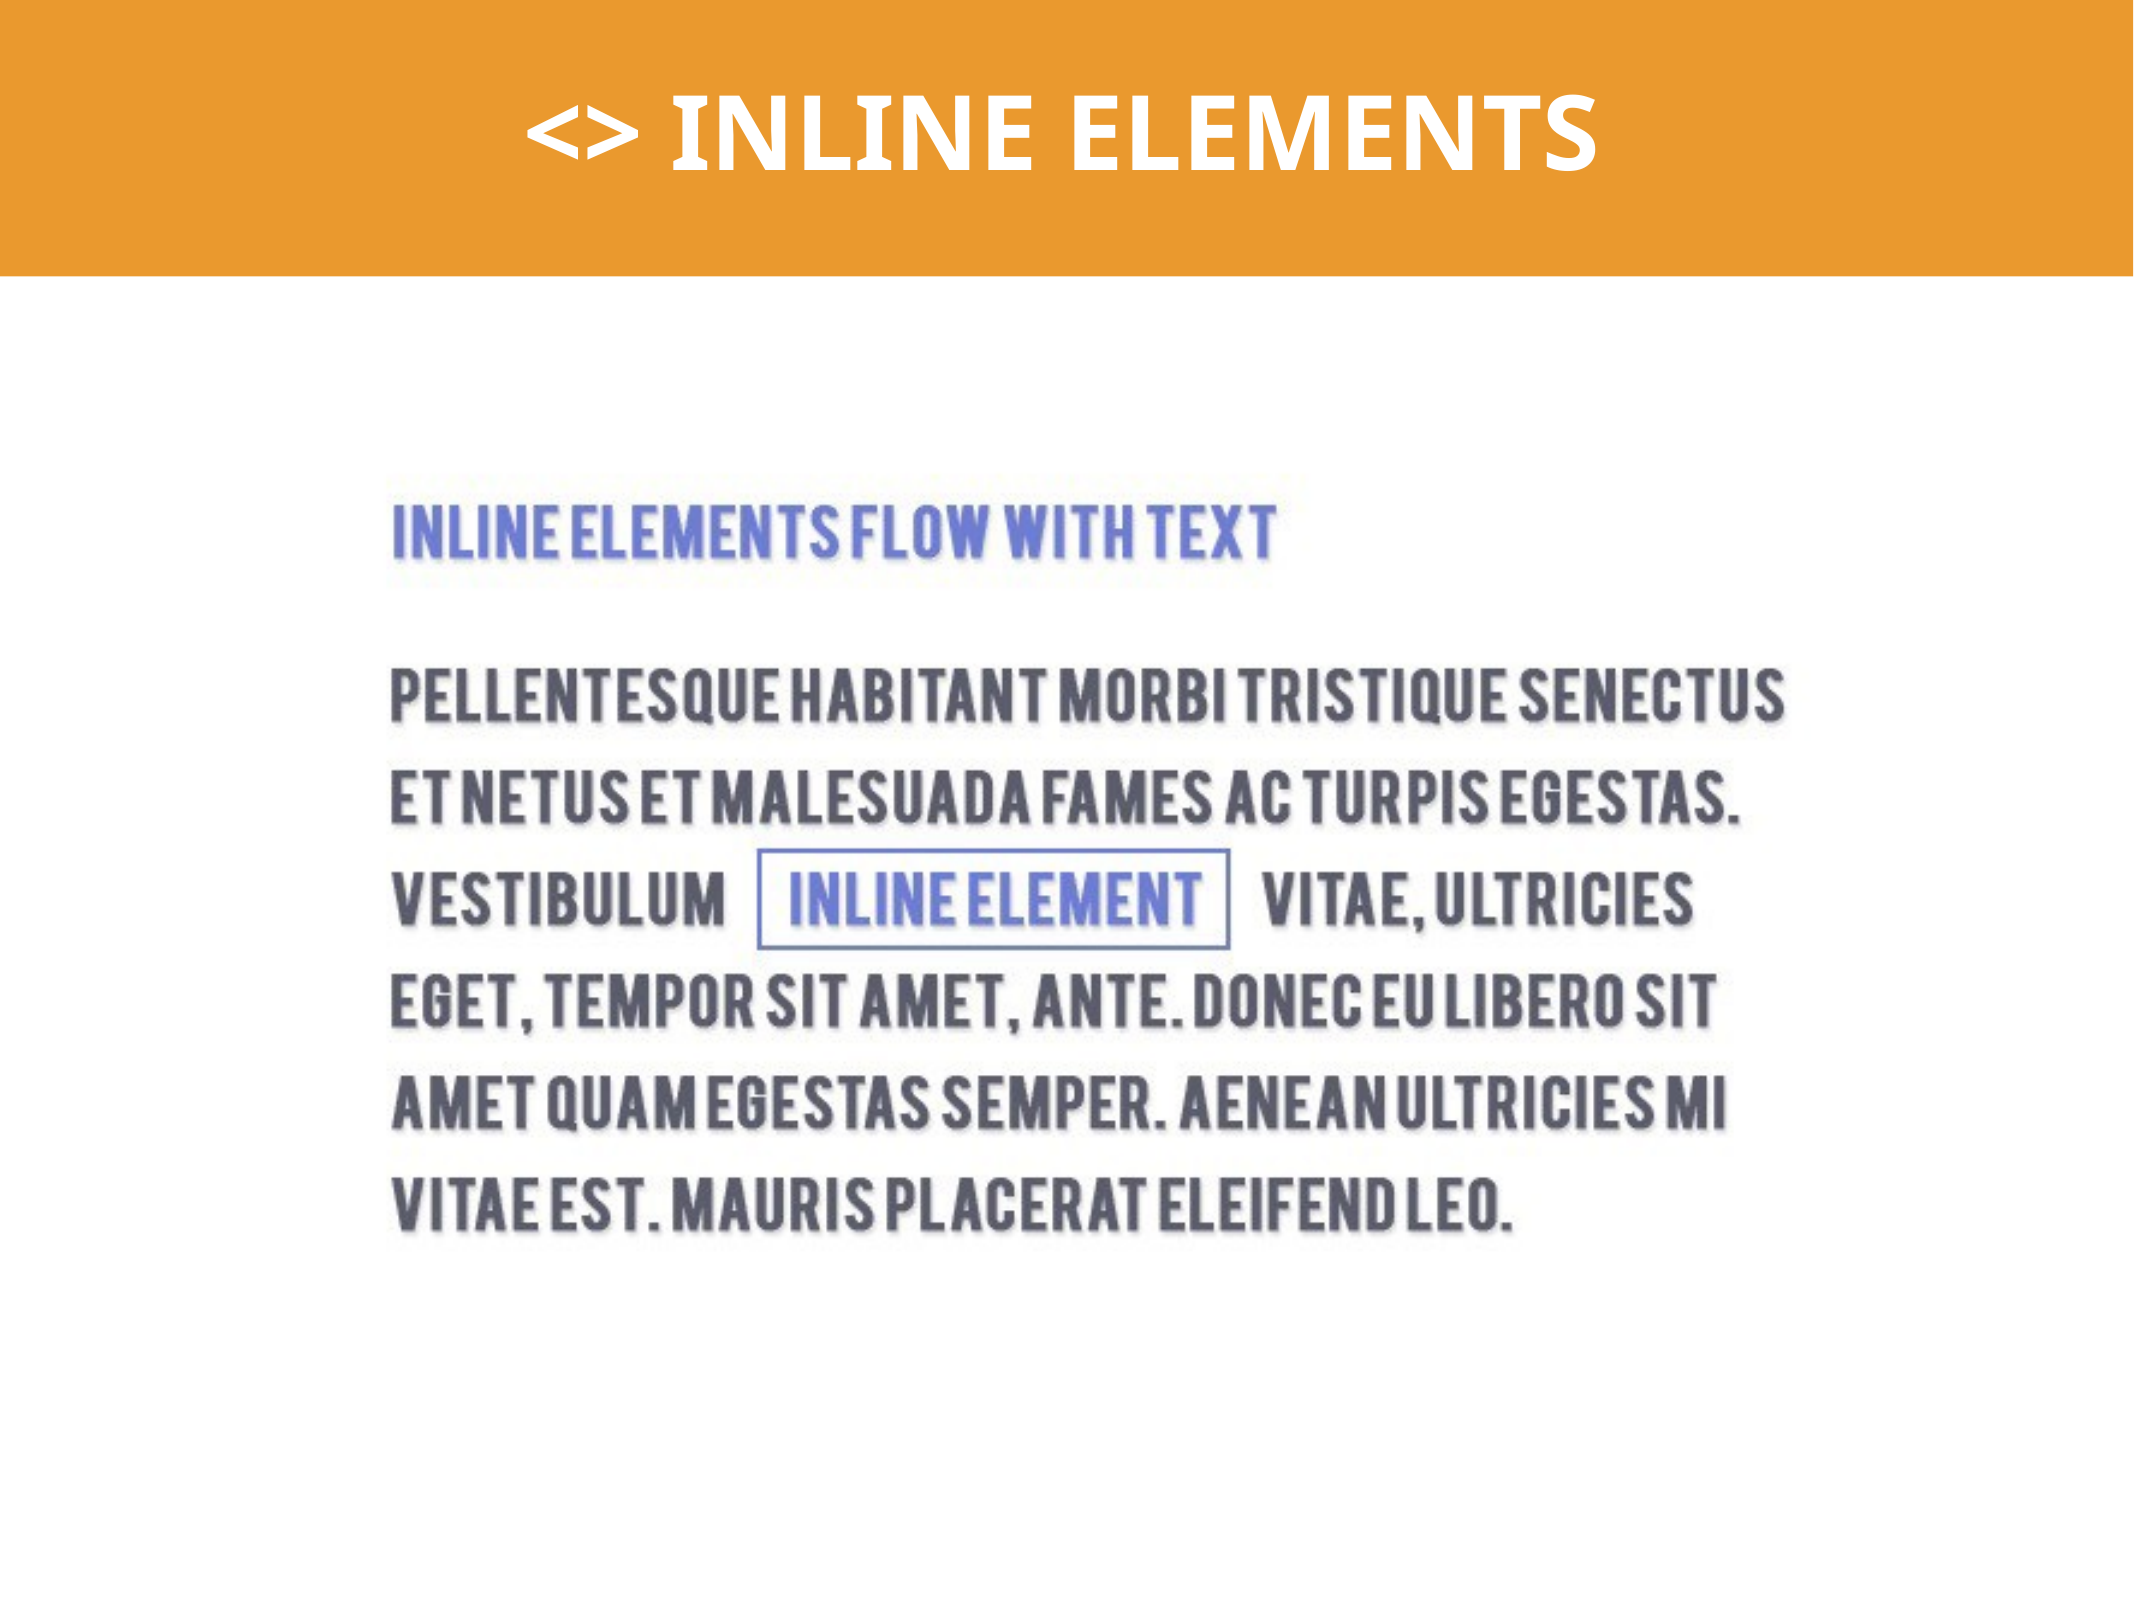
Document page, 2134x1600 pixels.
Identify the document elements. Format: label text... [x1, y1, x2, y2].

text_box [0, 0, 2134, 277]
title <> INLINE ELEMENTS [0, 66, 2128, 334]
text_box [272, 437, 1907, 1344]
